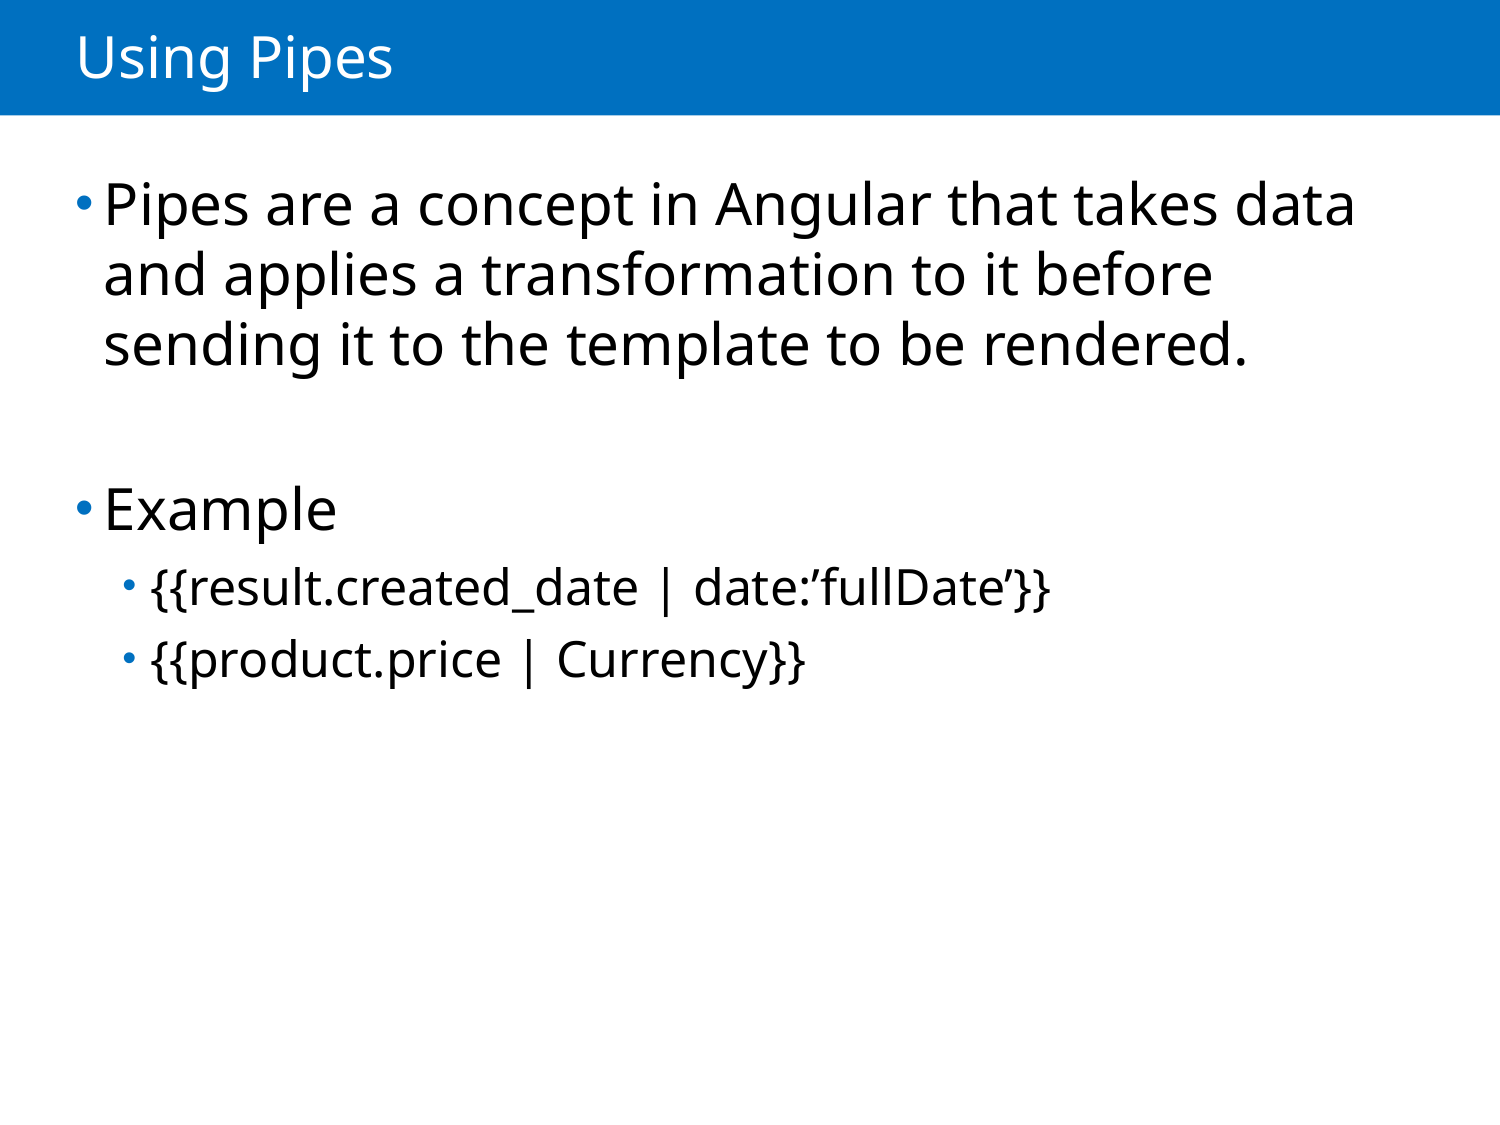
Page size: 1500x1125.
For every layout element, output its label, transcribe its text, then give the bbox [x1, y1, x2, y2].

list Pipes are a concept in Angular that takes data and applies a transformation to it before sending it to the template to be rendered. Example {{result.created_date | date:’fullDate’}} {{product.price | Currency}} [74, 167, 1408, 1013]
title Using Pipes [75, 0, 1351, 122]
